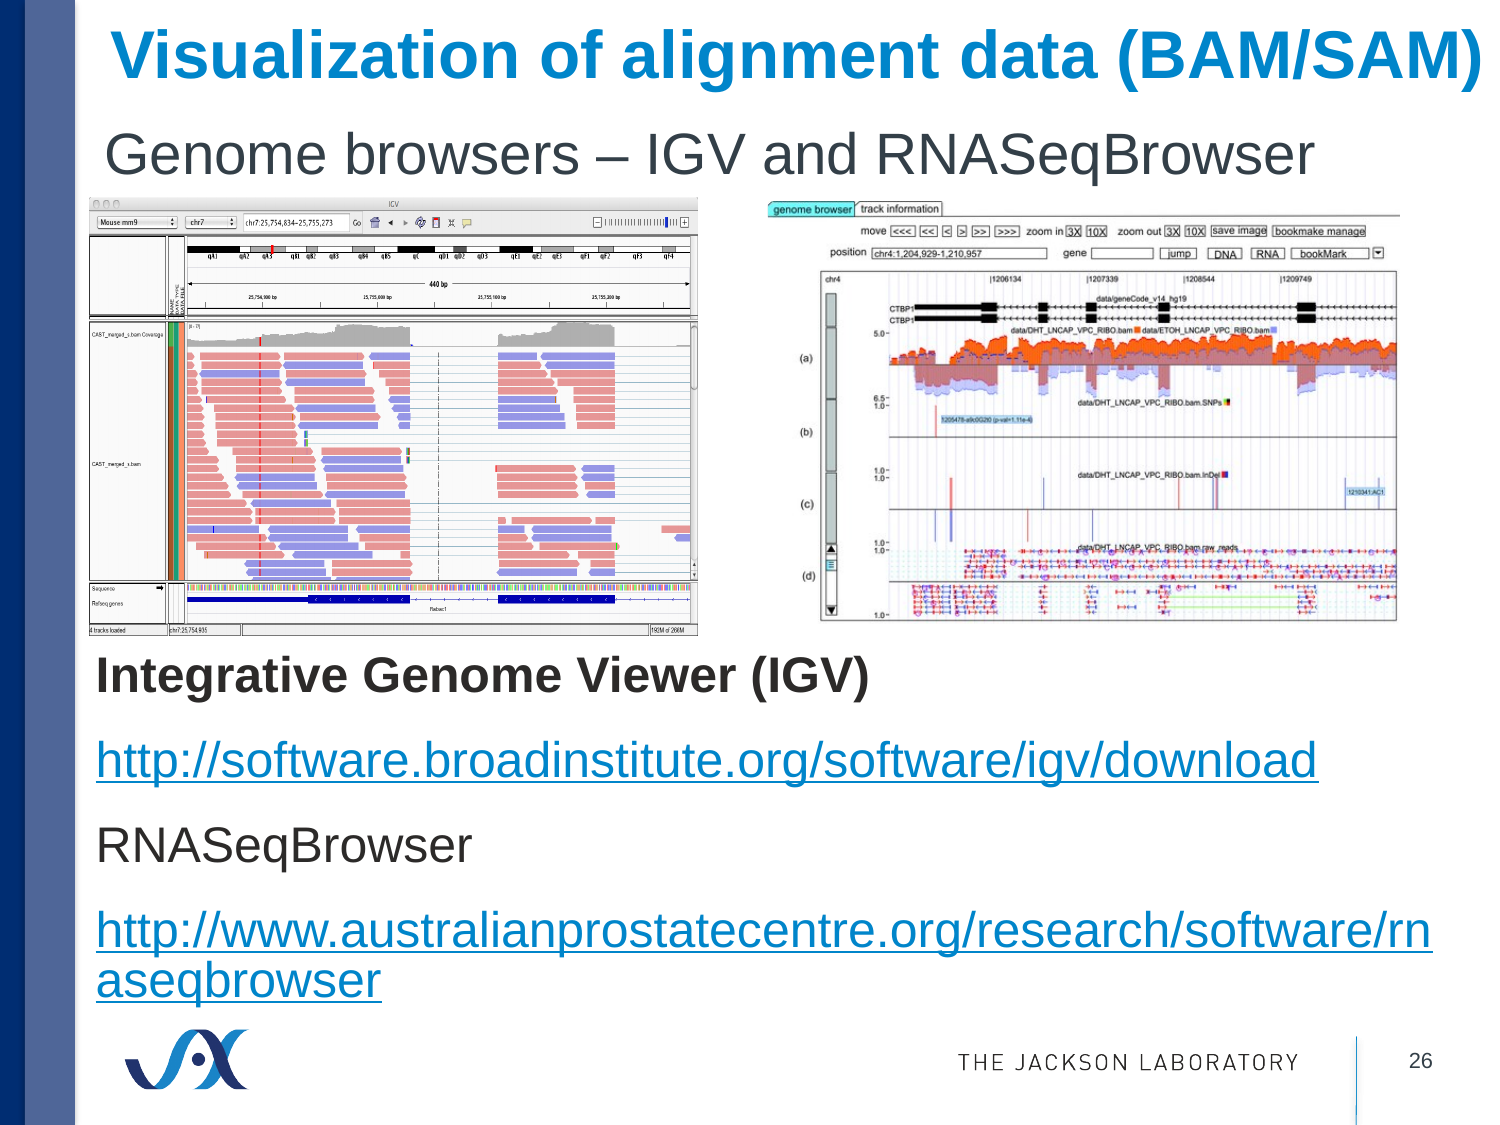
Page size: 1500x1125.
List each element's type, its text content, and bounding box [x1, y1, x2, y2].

slide_number 26 [1097, 1030, 1448, 1091]
picture [89, 197, 699, 636]
picture [110, 1011, 268, 1106]
title Visualization of alignment data (BAM/SAM) [19, 3, 1500, 166]
text_box Genome browsers – IGV and RNASeqBrowser [89, 107, 1440, 635]
picture [957, 1051, 1097, 1076]
text_box Integrative Genome Viewer (IGV) http://software.broadinstitute.org/software/igv/download RNASeqBrowser http://www.australianprostatecentre.org/research/software/rnaseqbrowser [80, 635, 1455, 966]
picture [767, 201, 1401, 624]
